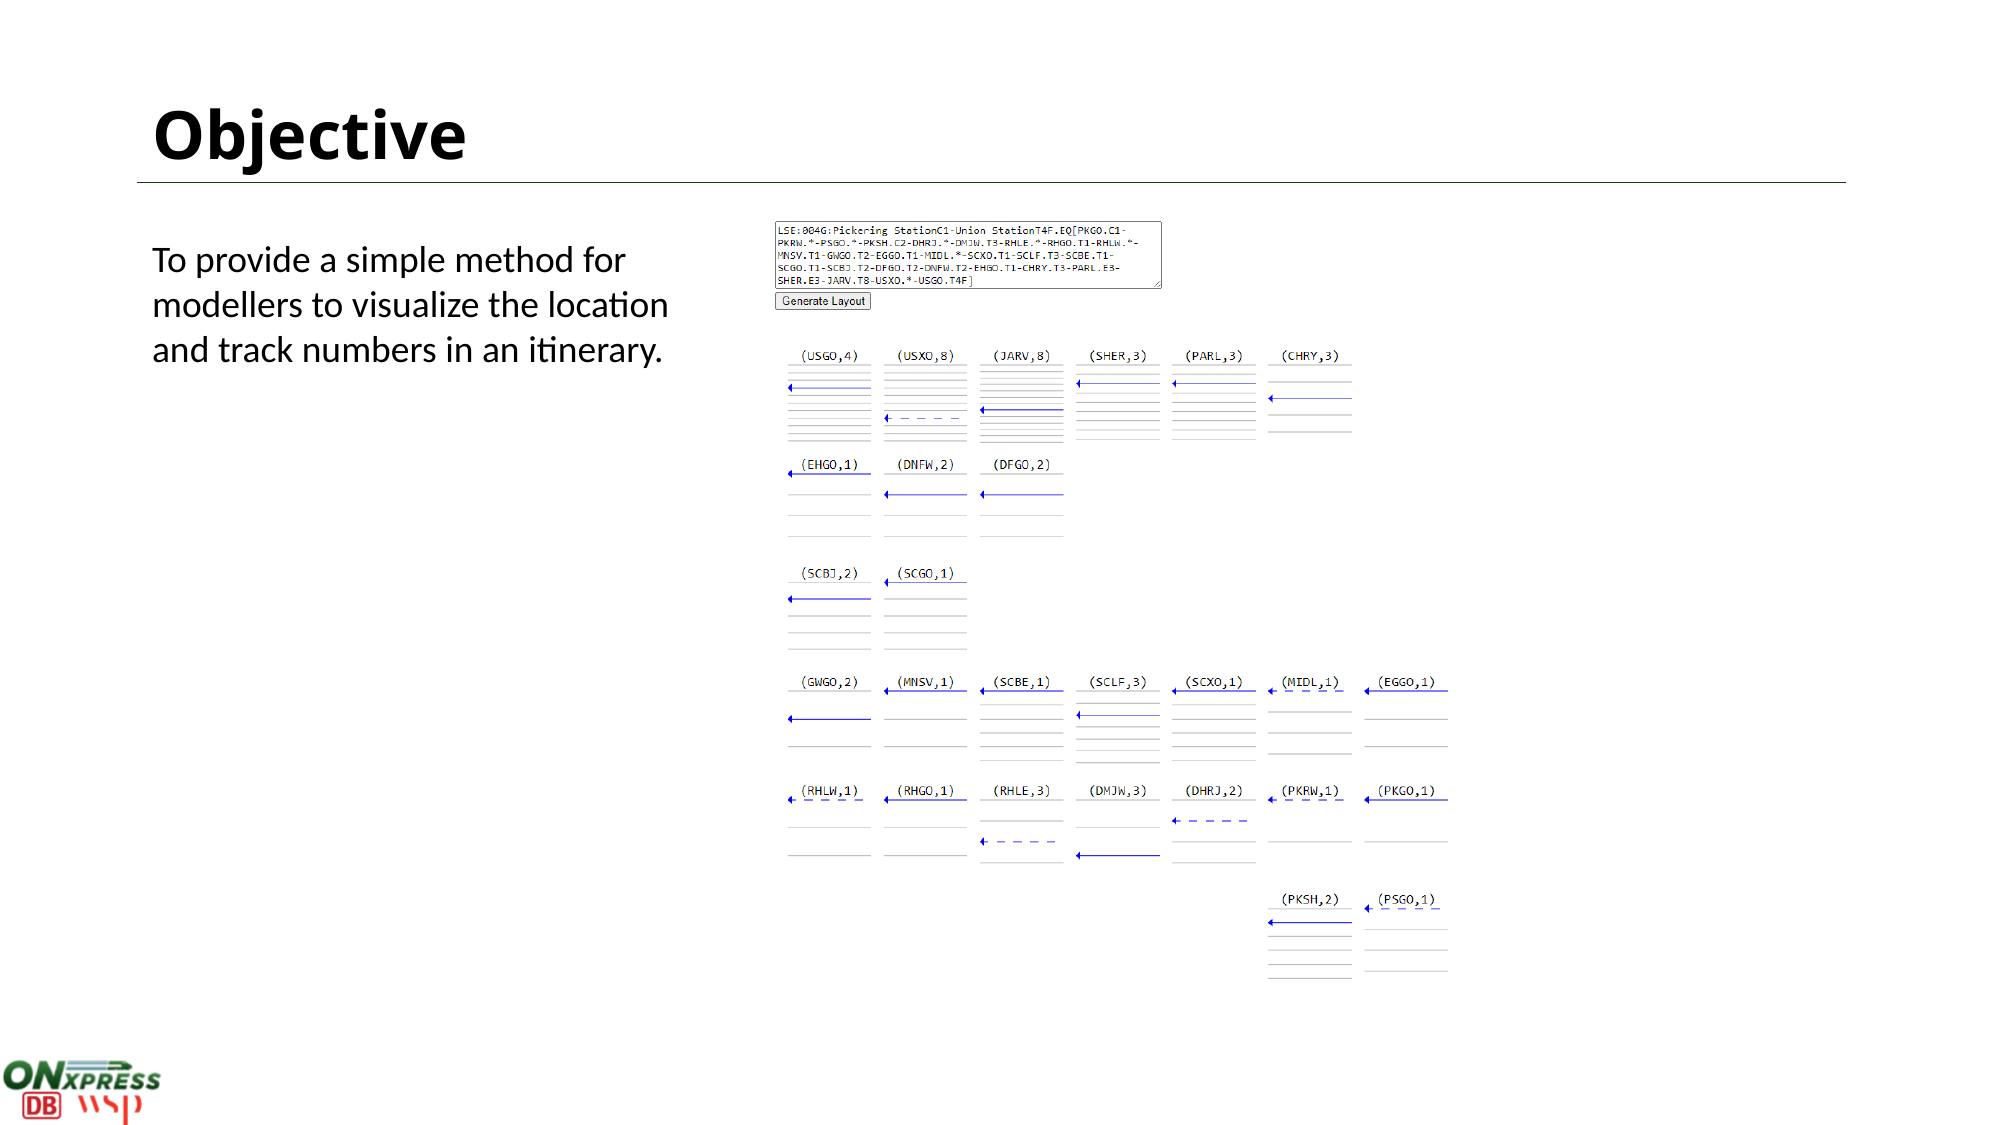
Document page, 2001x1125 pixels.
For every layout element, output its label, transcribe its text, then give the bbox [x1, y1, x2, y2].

text_box To provide a simple method for modellers to visualize the location and track numbers in an itinerary. [137, 227, 745, 378]
title Objective [137, 59, 1846, 217]
picture [0, 1052, 162, 1125]
picture [768, 216, 1476, 982]
